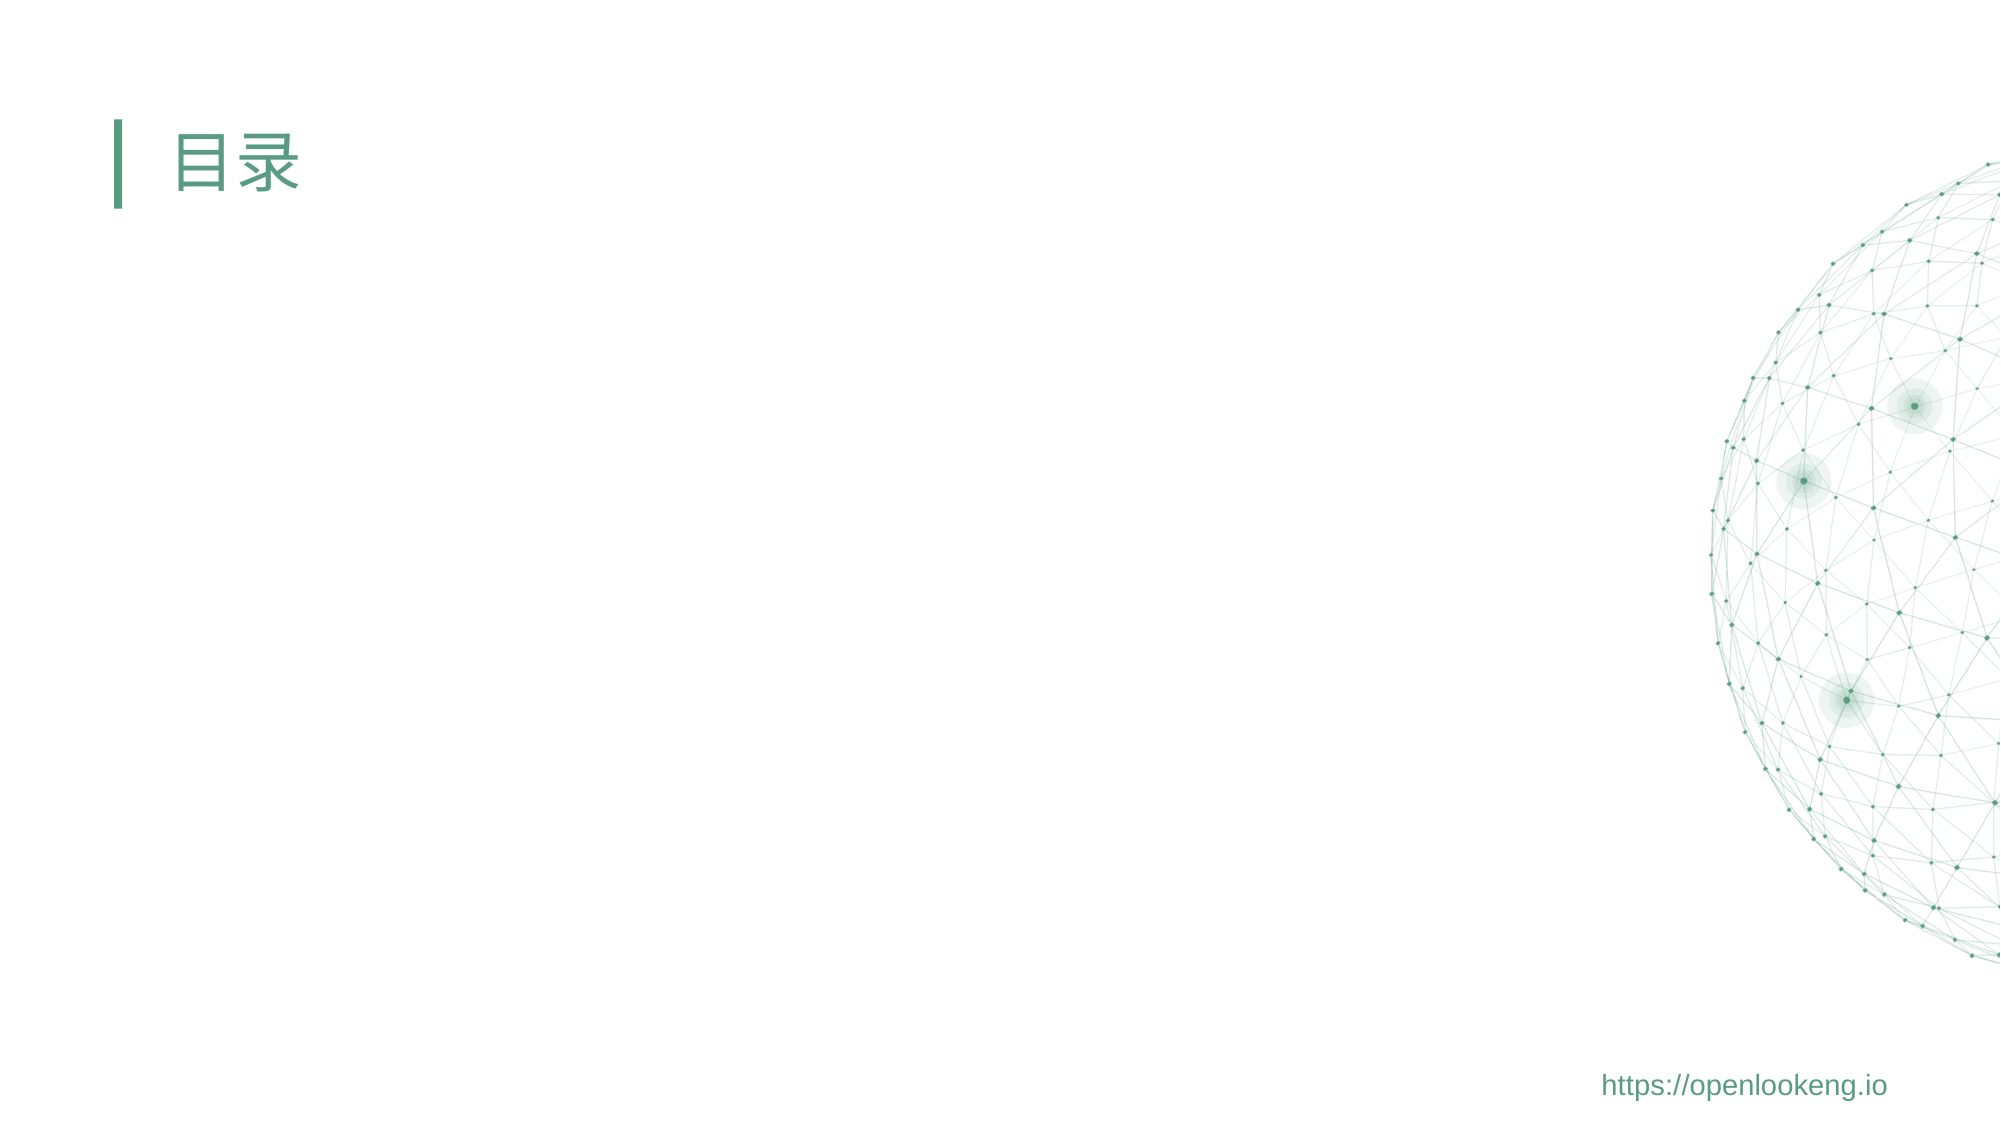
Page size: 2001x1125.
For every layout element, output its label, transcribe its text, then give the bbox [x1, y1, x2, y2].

list 目录 [153, 120, 1000, 209]
picture [1709, 162, 2000, 963]
